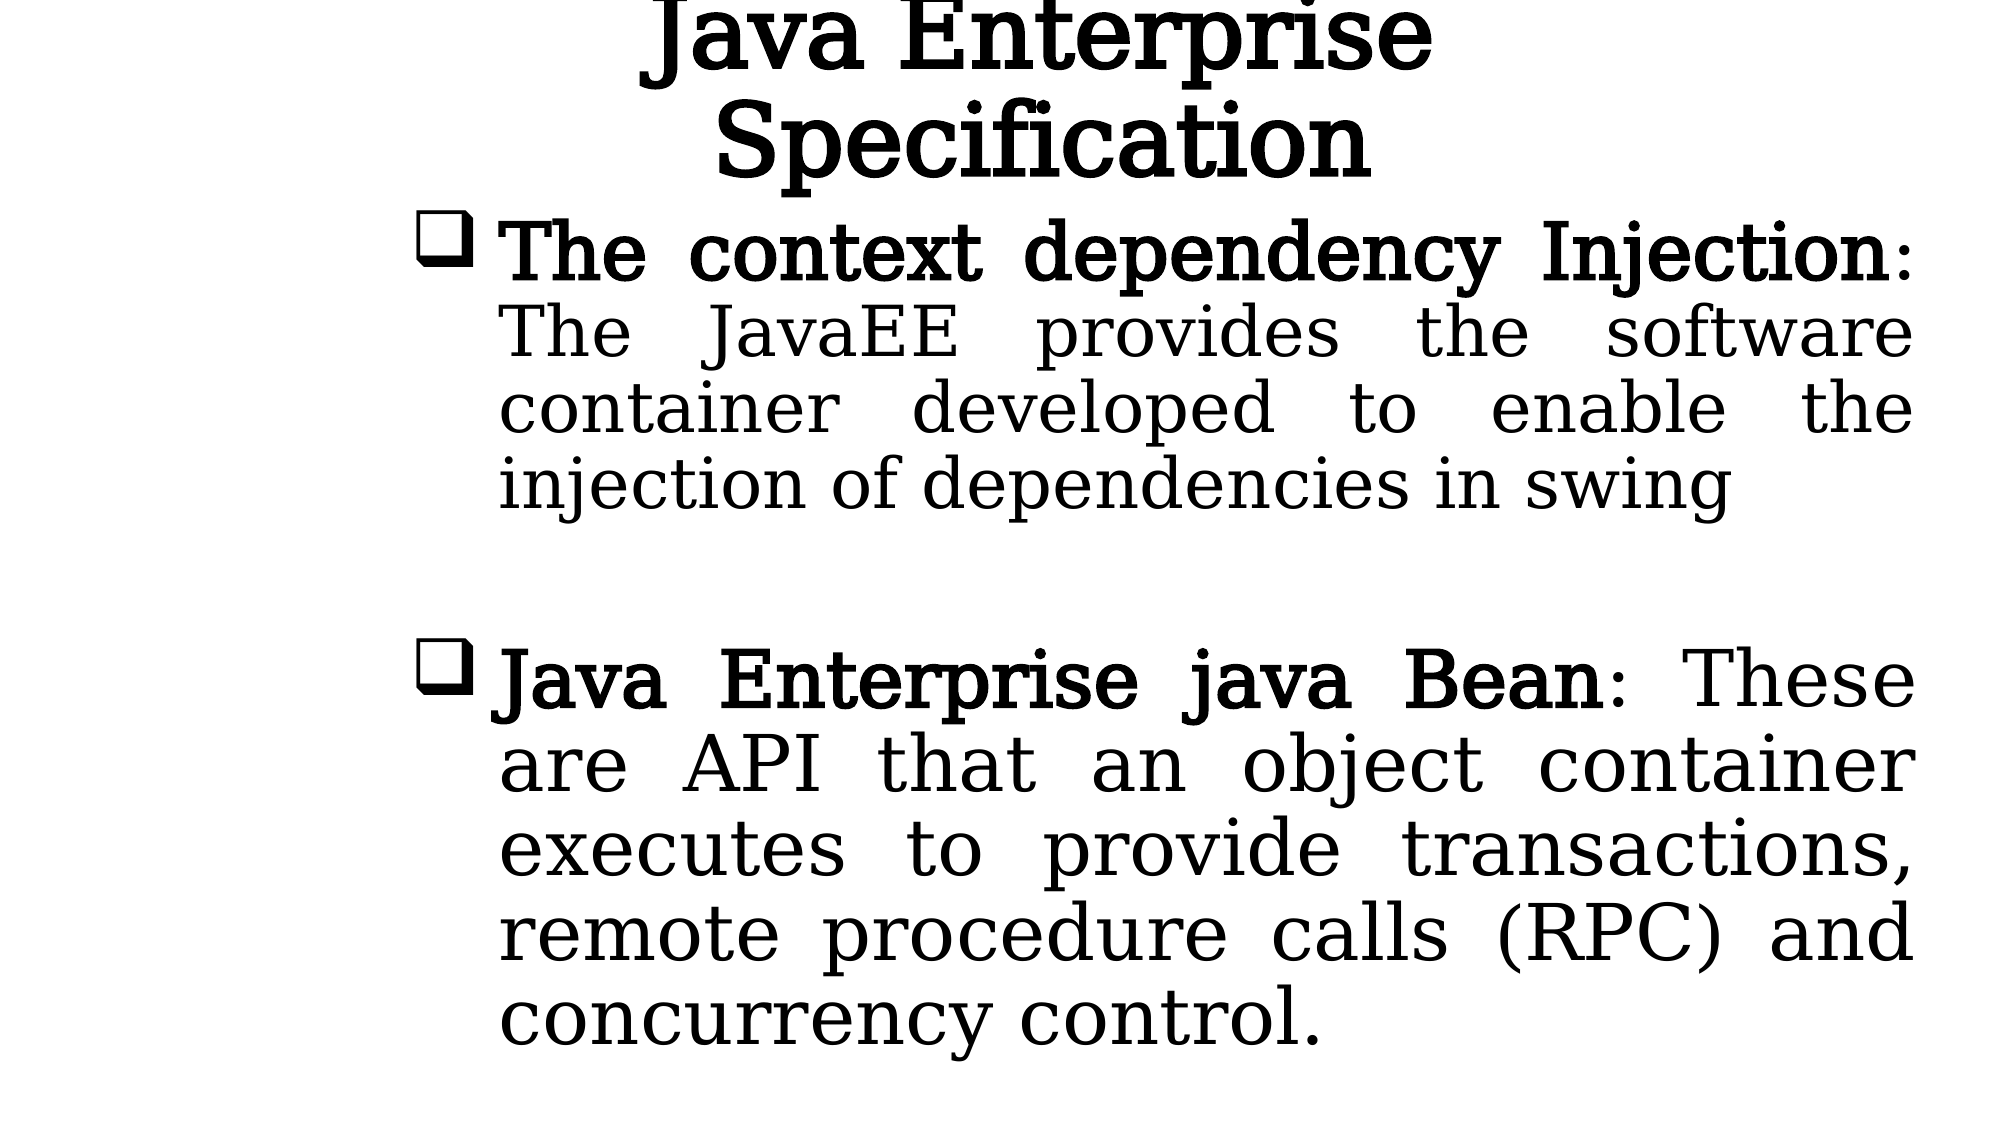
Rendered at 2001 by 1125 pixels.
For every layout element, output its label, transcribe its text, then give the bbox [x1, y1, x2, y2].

subtitle The context dependency Injection: The JavaEE provides the software container developed to enable the injection of dependencies in swing Java Enterprise java Bean: These are API that an object container executes to provide transactions, remote procedure calls (RPC) and concurrency control. [395, 204, 1933, 1086]
title Java Enterprise Specification [371, 39, 1714, 205]
